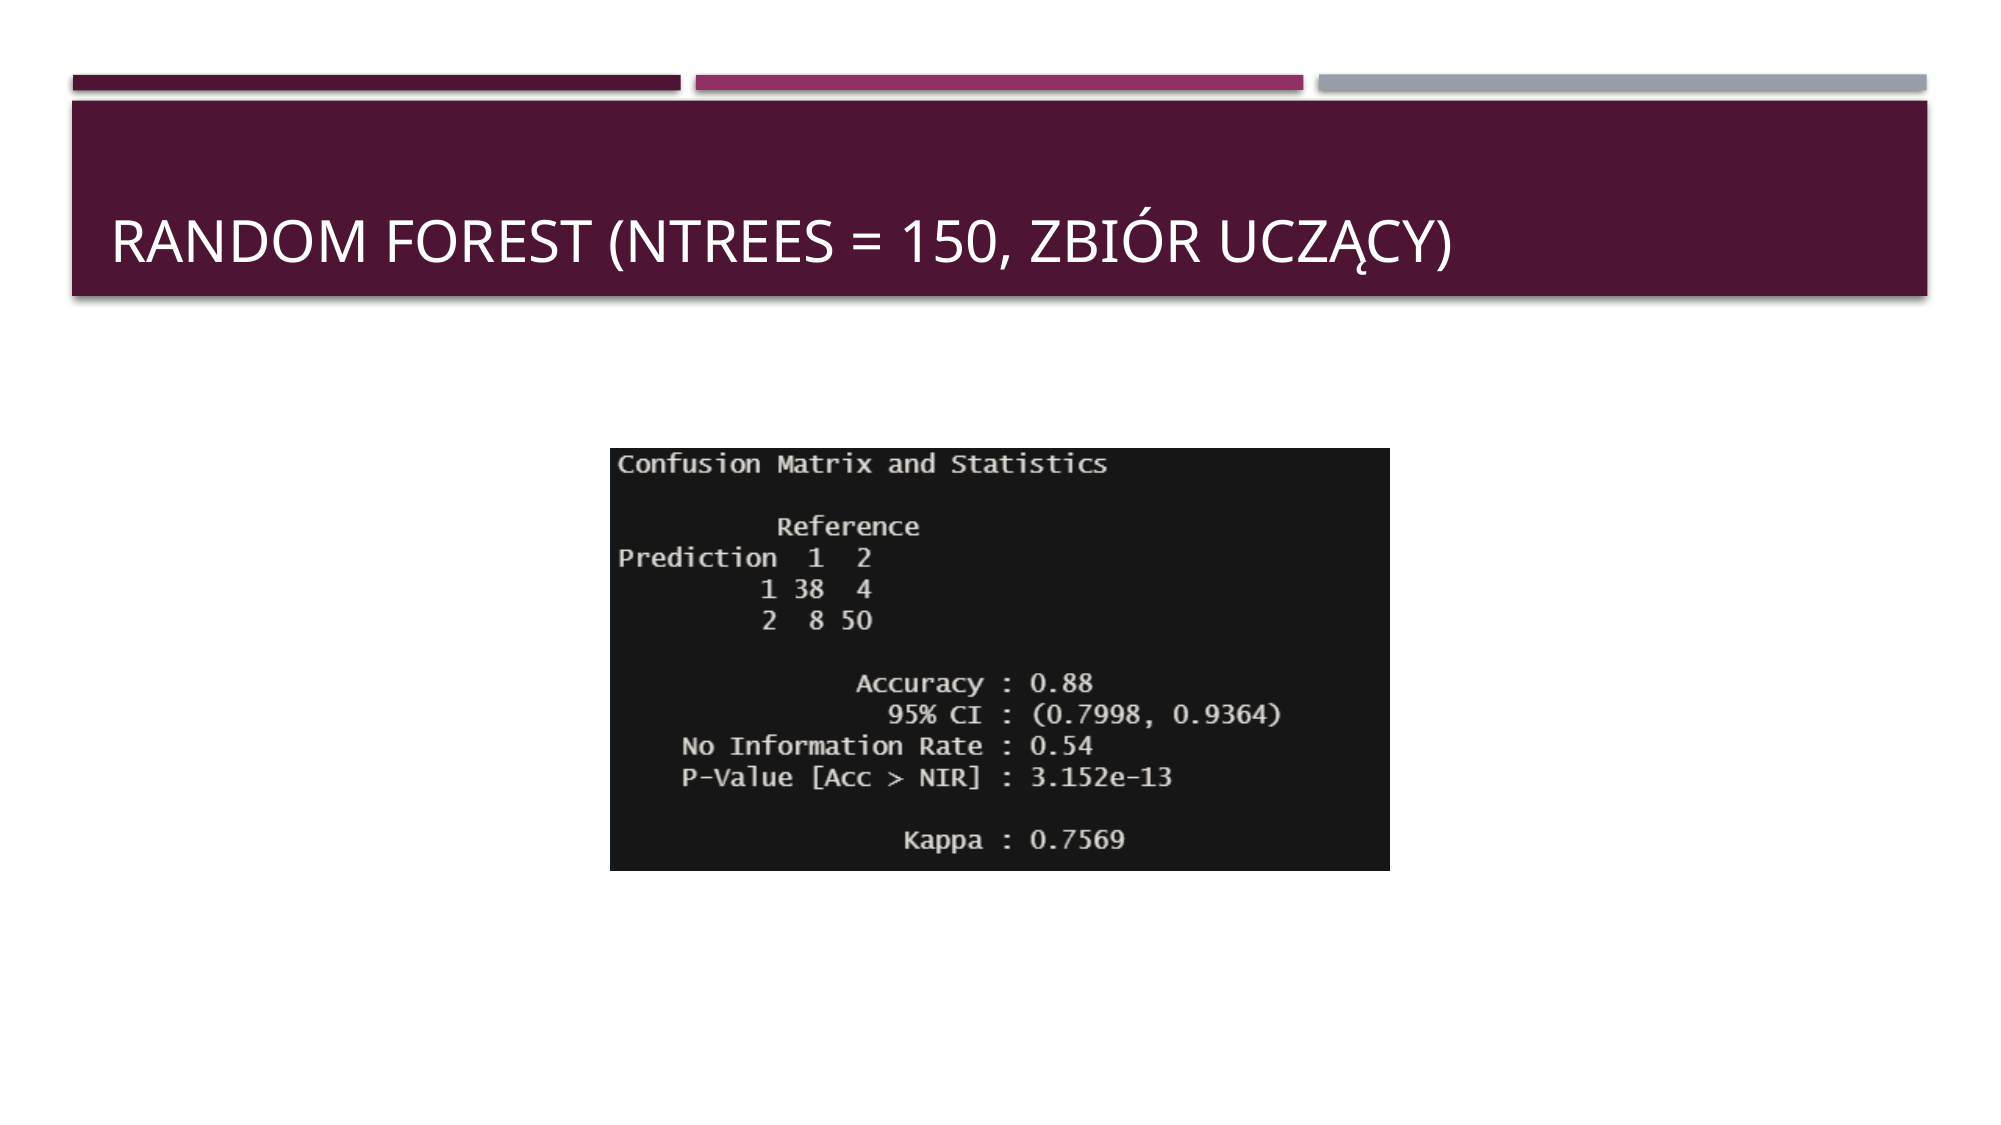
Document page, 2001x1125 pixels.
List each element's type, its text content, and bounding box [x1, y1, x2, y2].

title Random forest (ntrees = 150, zbiór uczący) [95, 115, 1905, 282]
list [609, 448, 1391, 871]
